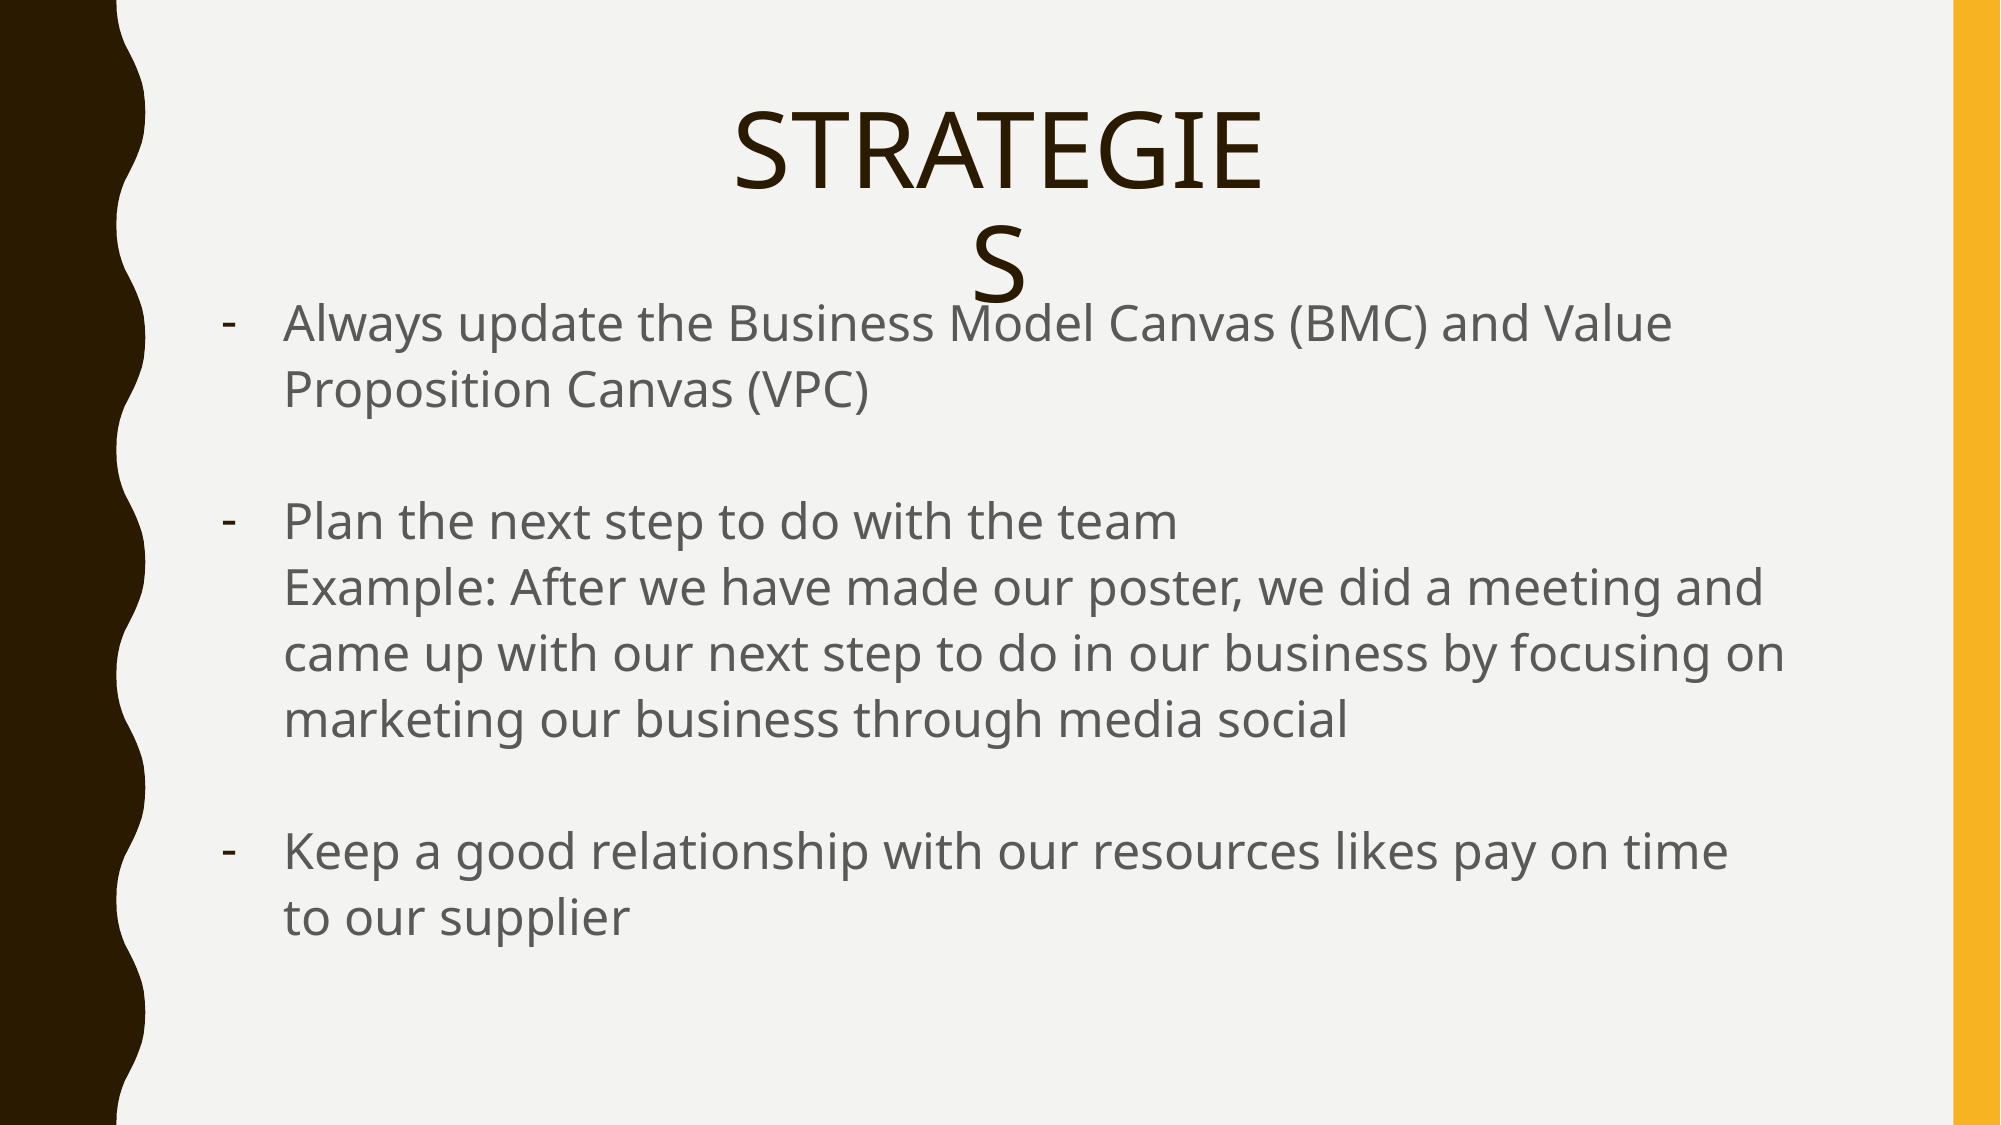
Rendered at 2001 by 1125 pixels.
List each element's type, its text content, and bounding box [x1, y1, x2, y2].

list Always update the Business Model Canvas (BMC) and Value Proposition Canvas (VPC) Plan the next step to do with the team Example: After we have made our poster, we did a meeting and came up with our next step to do in our business by focusing on marketing our business through media social Keep a good relationship with our resources likes pay on time to our supplier [193, 278, 1807, 994]
title STRATEGIES [713, 89, 1287, 222]
